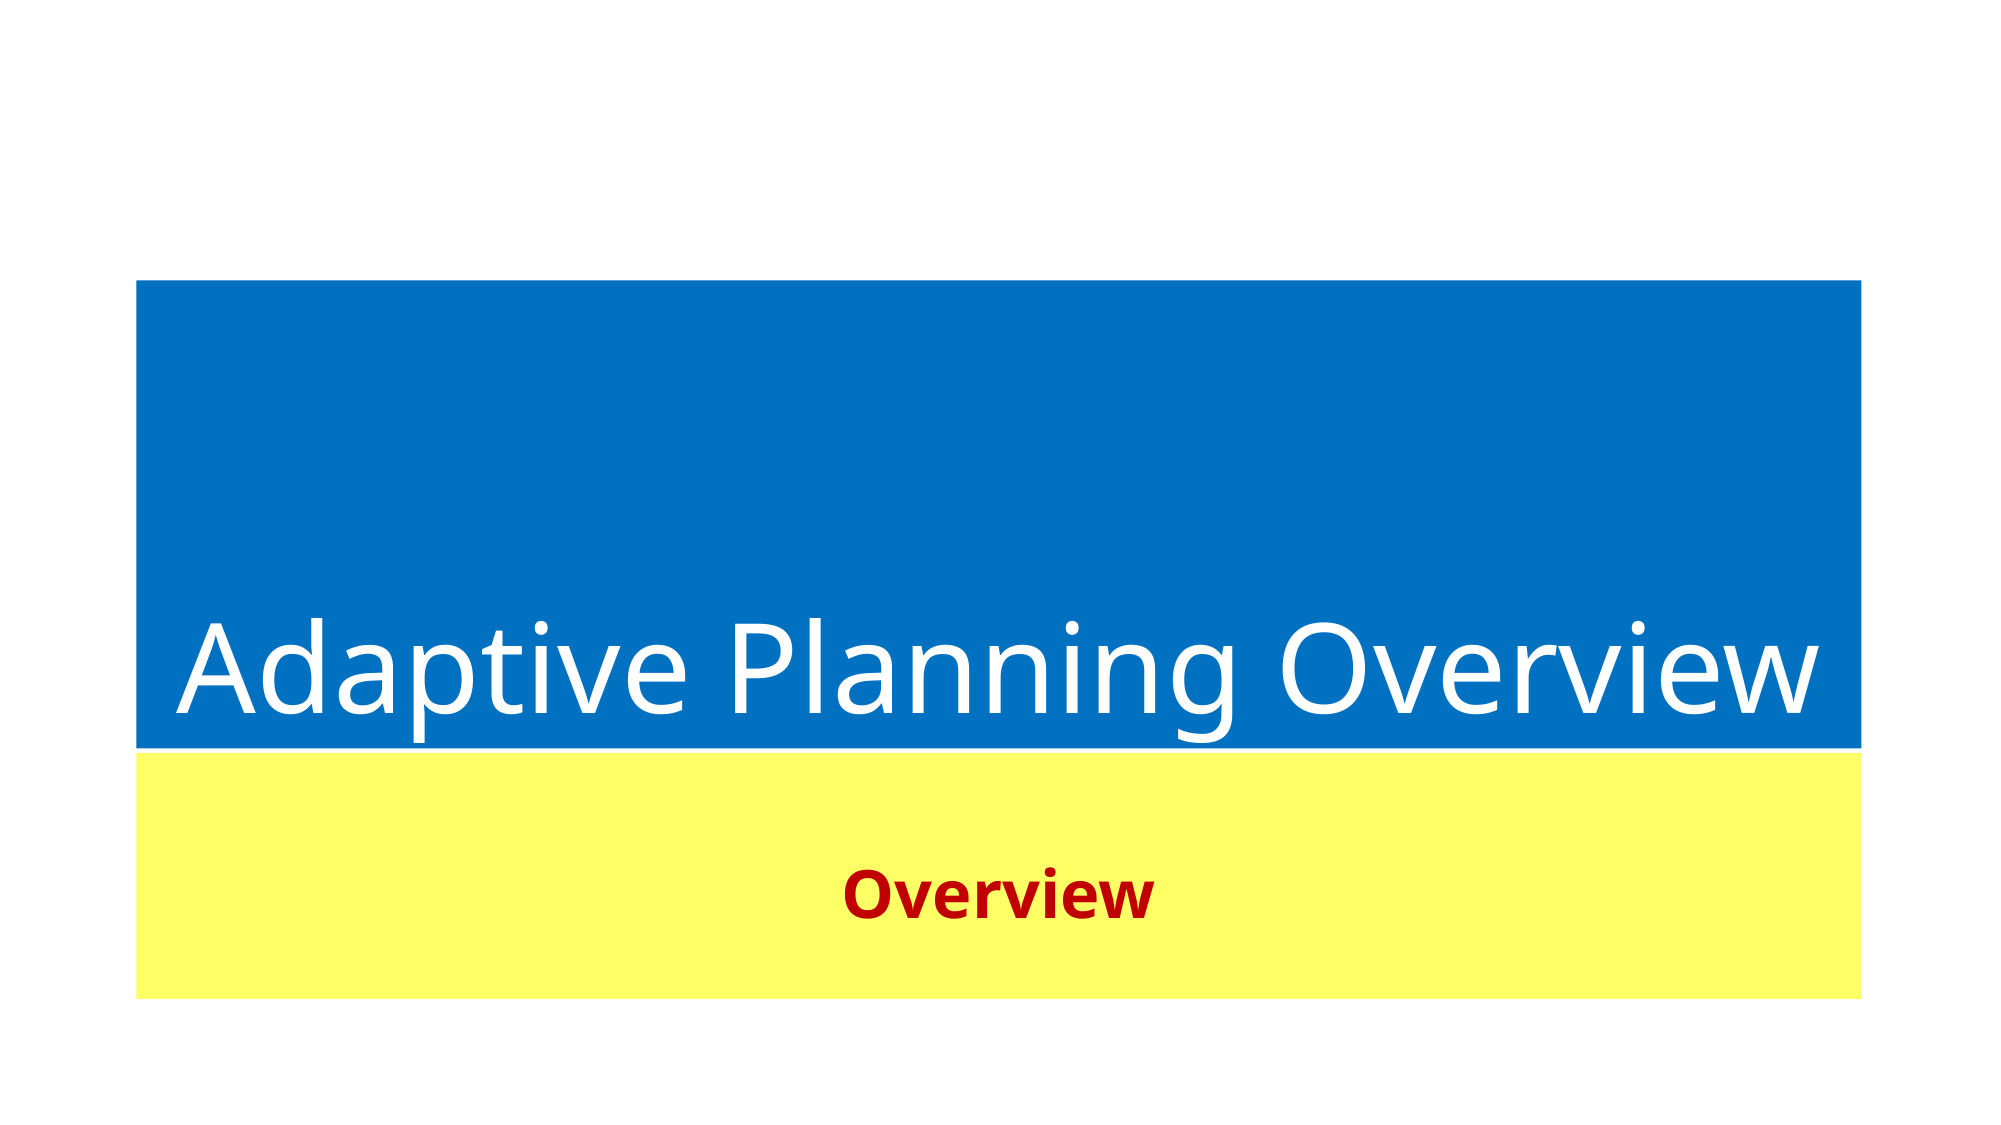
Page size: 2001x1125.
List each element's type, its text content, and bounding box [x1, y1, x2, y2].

list Overview [136, 752, 1862, 999]
title Adaptive Planning Overview [136, 280, 1862, 749]
